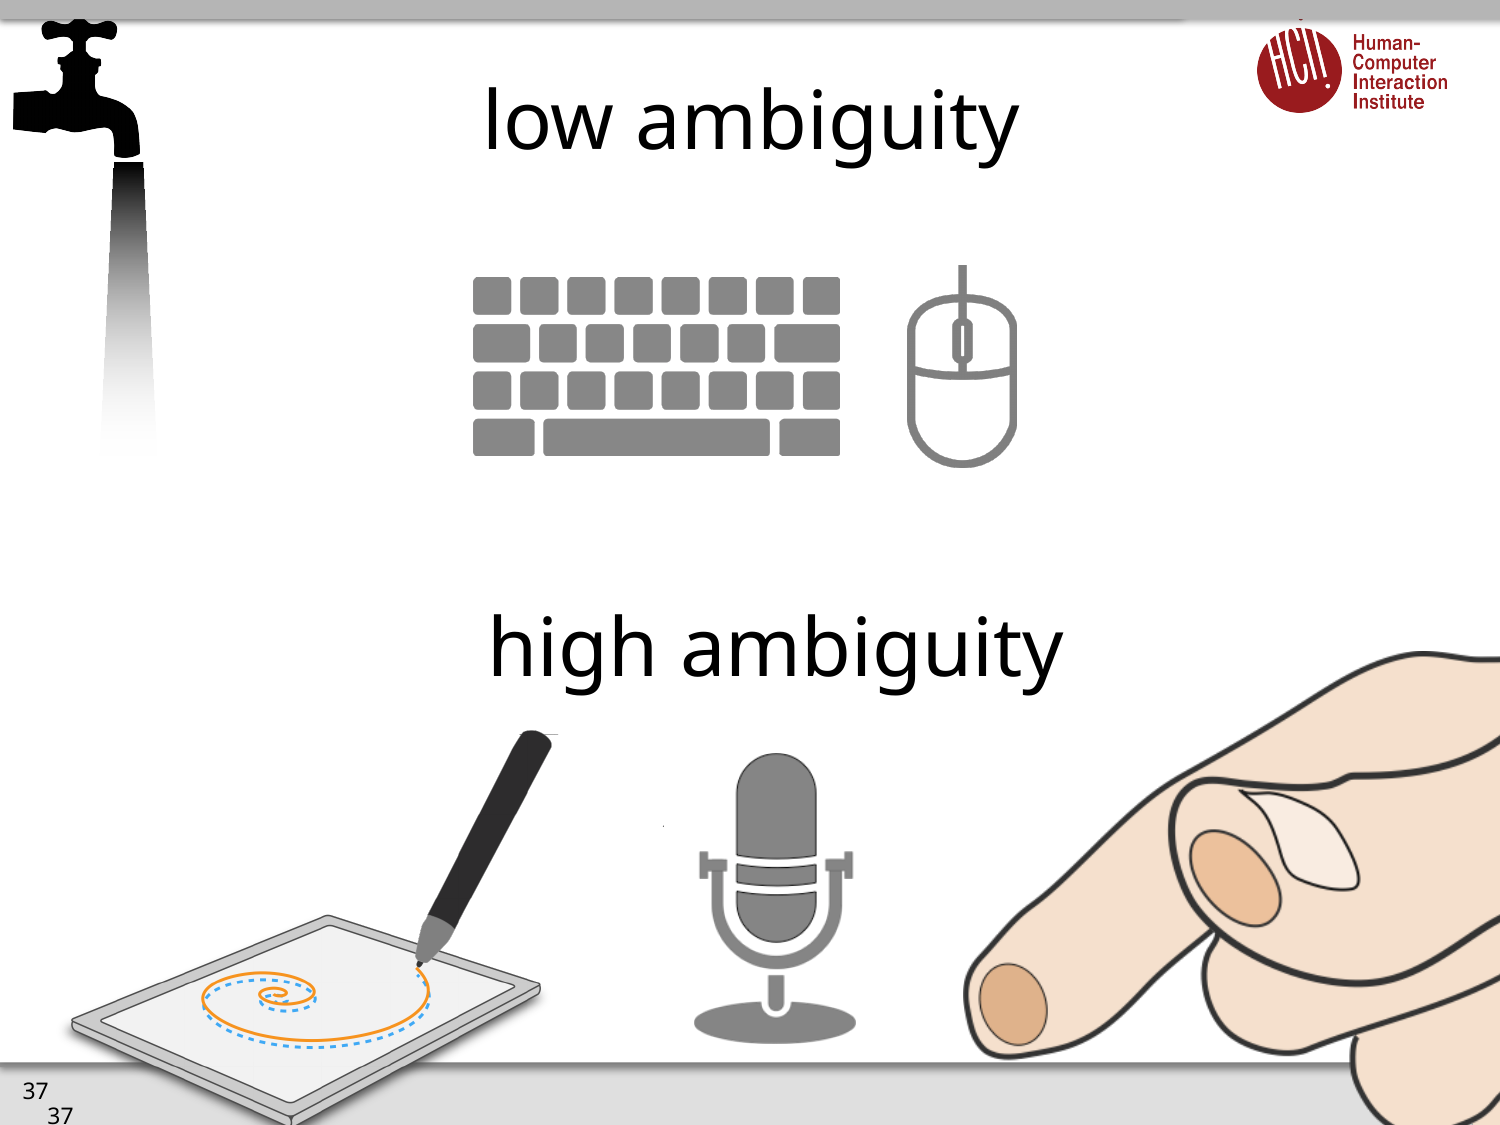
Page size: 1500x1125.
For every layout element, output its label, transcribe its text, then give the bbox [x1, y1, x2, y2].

text_box high ambiguity [468, 590, 1084, 697]
picture [694, 753, 857, 1044]
picture [13, 20, 140, 158]
picture [1257, 20, 1447, 113]
picture [48, 730, 664, 1125]
text_box 37 [17, 1074, 43, 1110]
picture [963, 651, 1500, 1125]
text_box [443, 61, 1060, 468]
